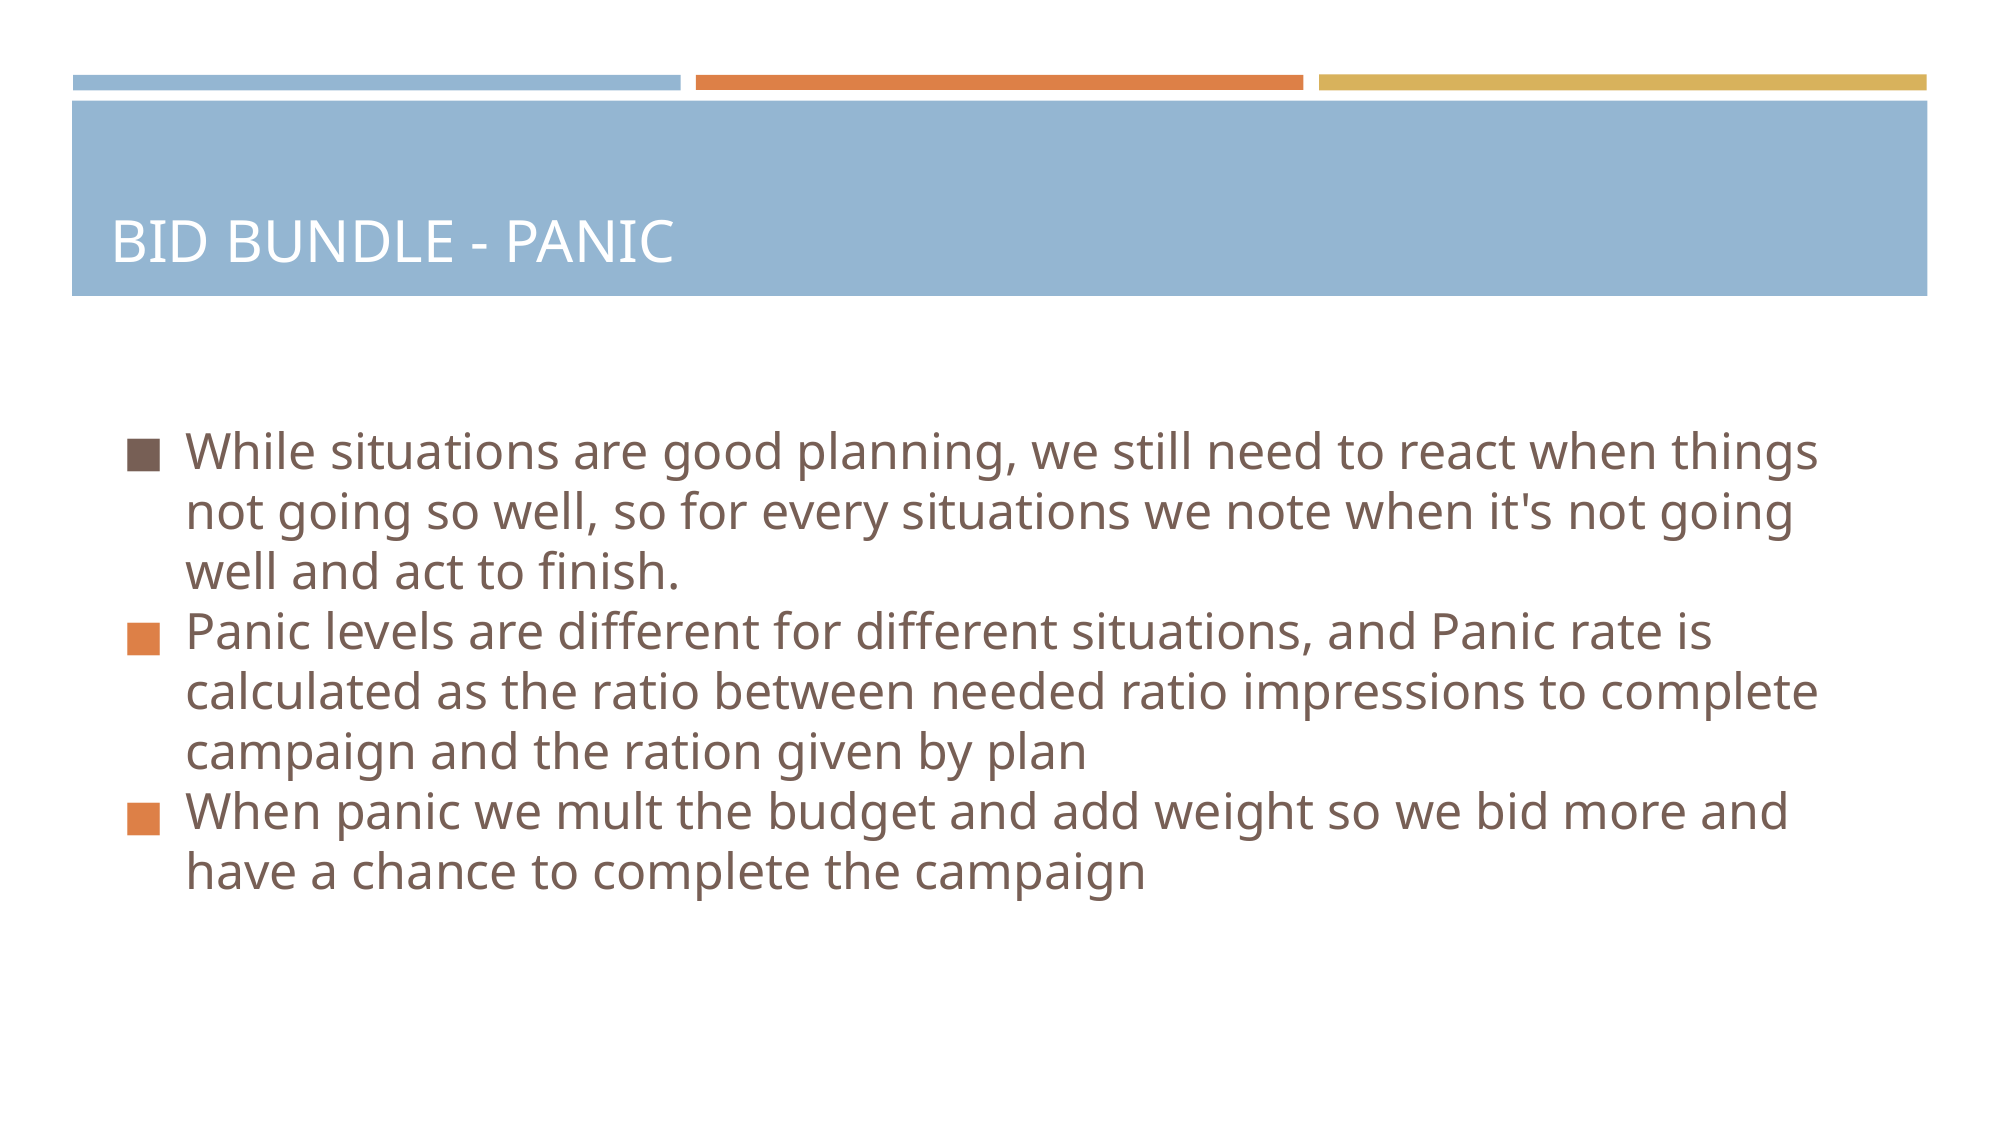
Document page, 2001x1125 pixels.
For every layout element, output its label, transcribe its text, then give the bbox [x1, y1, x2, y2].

title BID BUNDLE - PANIC [95, 115, 1905, 282]
list While situations are good planning, we still need to react when things not going so well, so for every situations we note when it's not going well and act to finish. Panic levels are different for different situations, and Panic rate is calculated as the ratio between needed ratio impressions to complete campaign and the ration given by plan When panic we mult the budget and add weight so we bid more and have a chance to complete the campaign [95, 357, 1905, 962]
